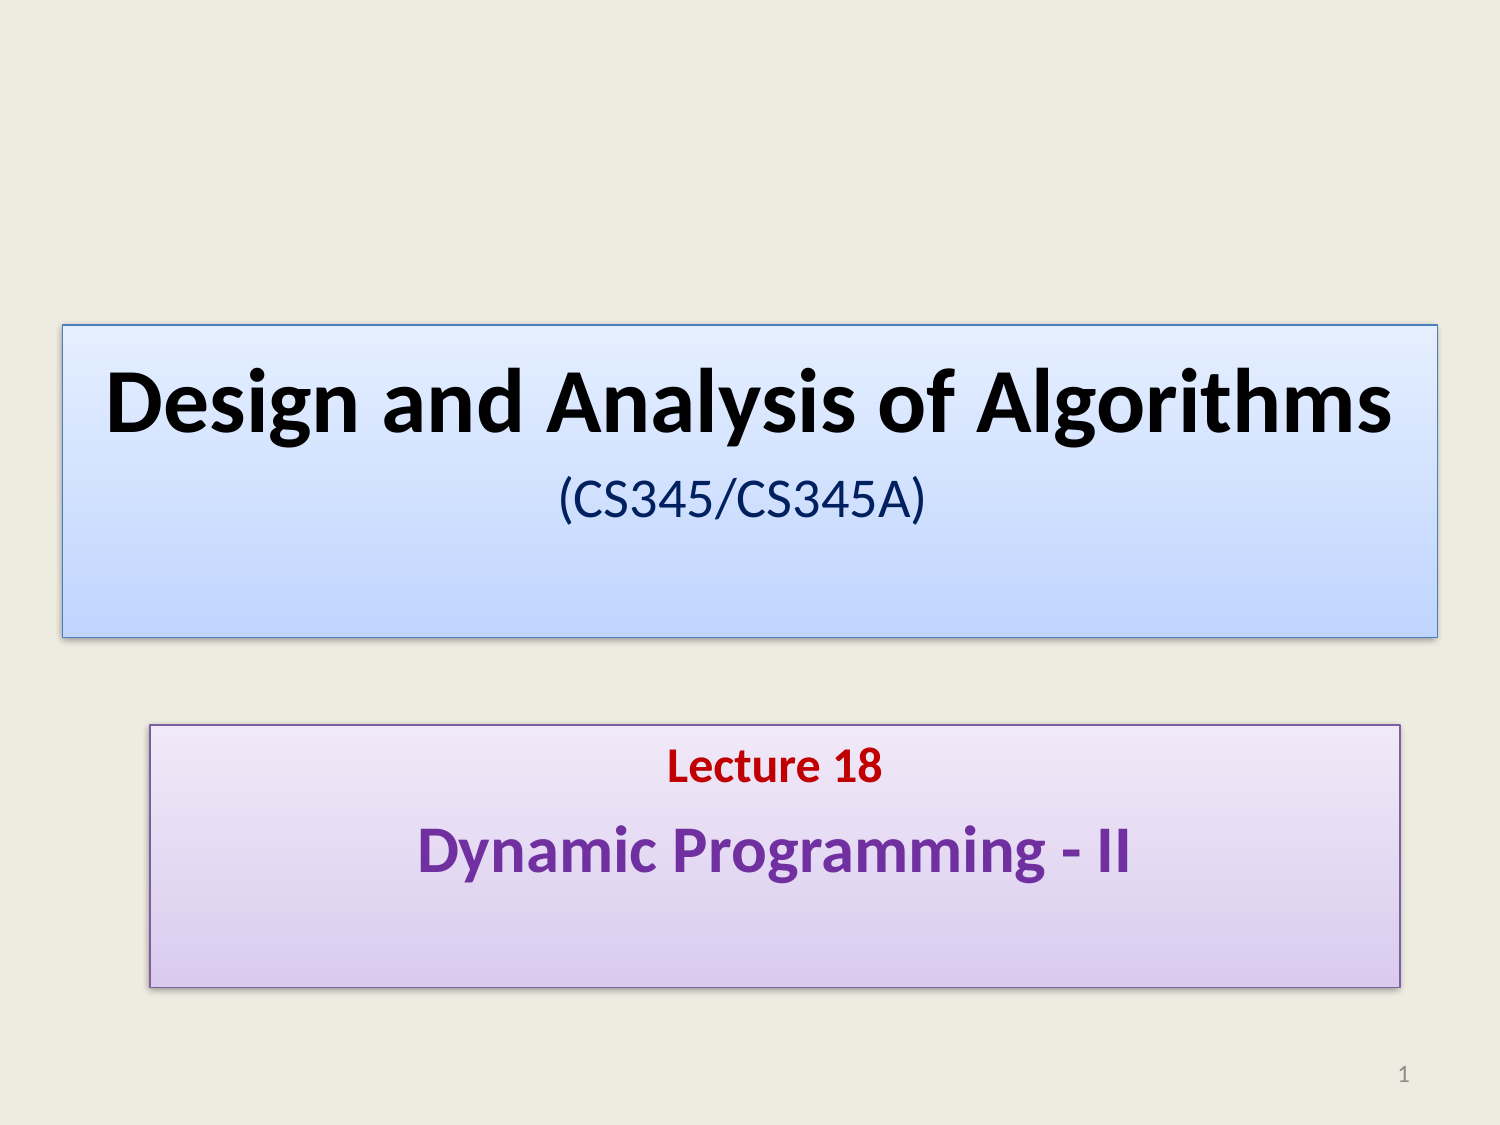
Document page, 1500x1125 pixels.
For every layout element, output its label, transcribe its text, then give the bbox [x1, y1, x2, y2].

subtitle Lecture 18 Dynamic Programming - II [149, 724, 1401, 988]
title Design and Analysis of Algorithms (CS345/CS345A) [62, 324, 1438, 638]
slide_number 1 [1074, 1042, 1425, 1103]
